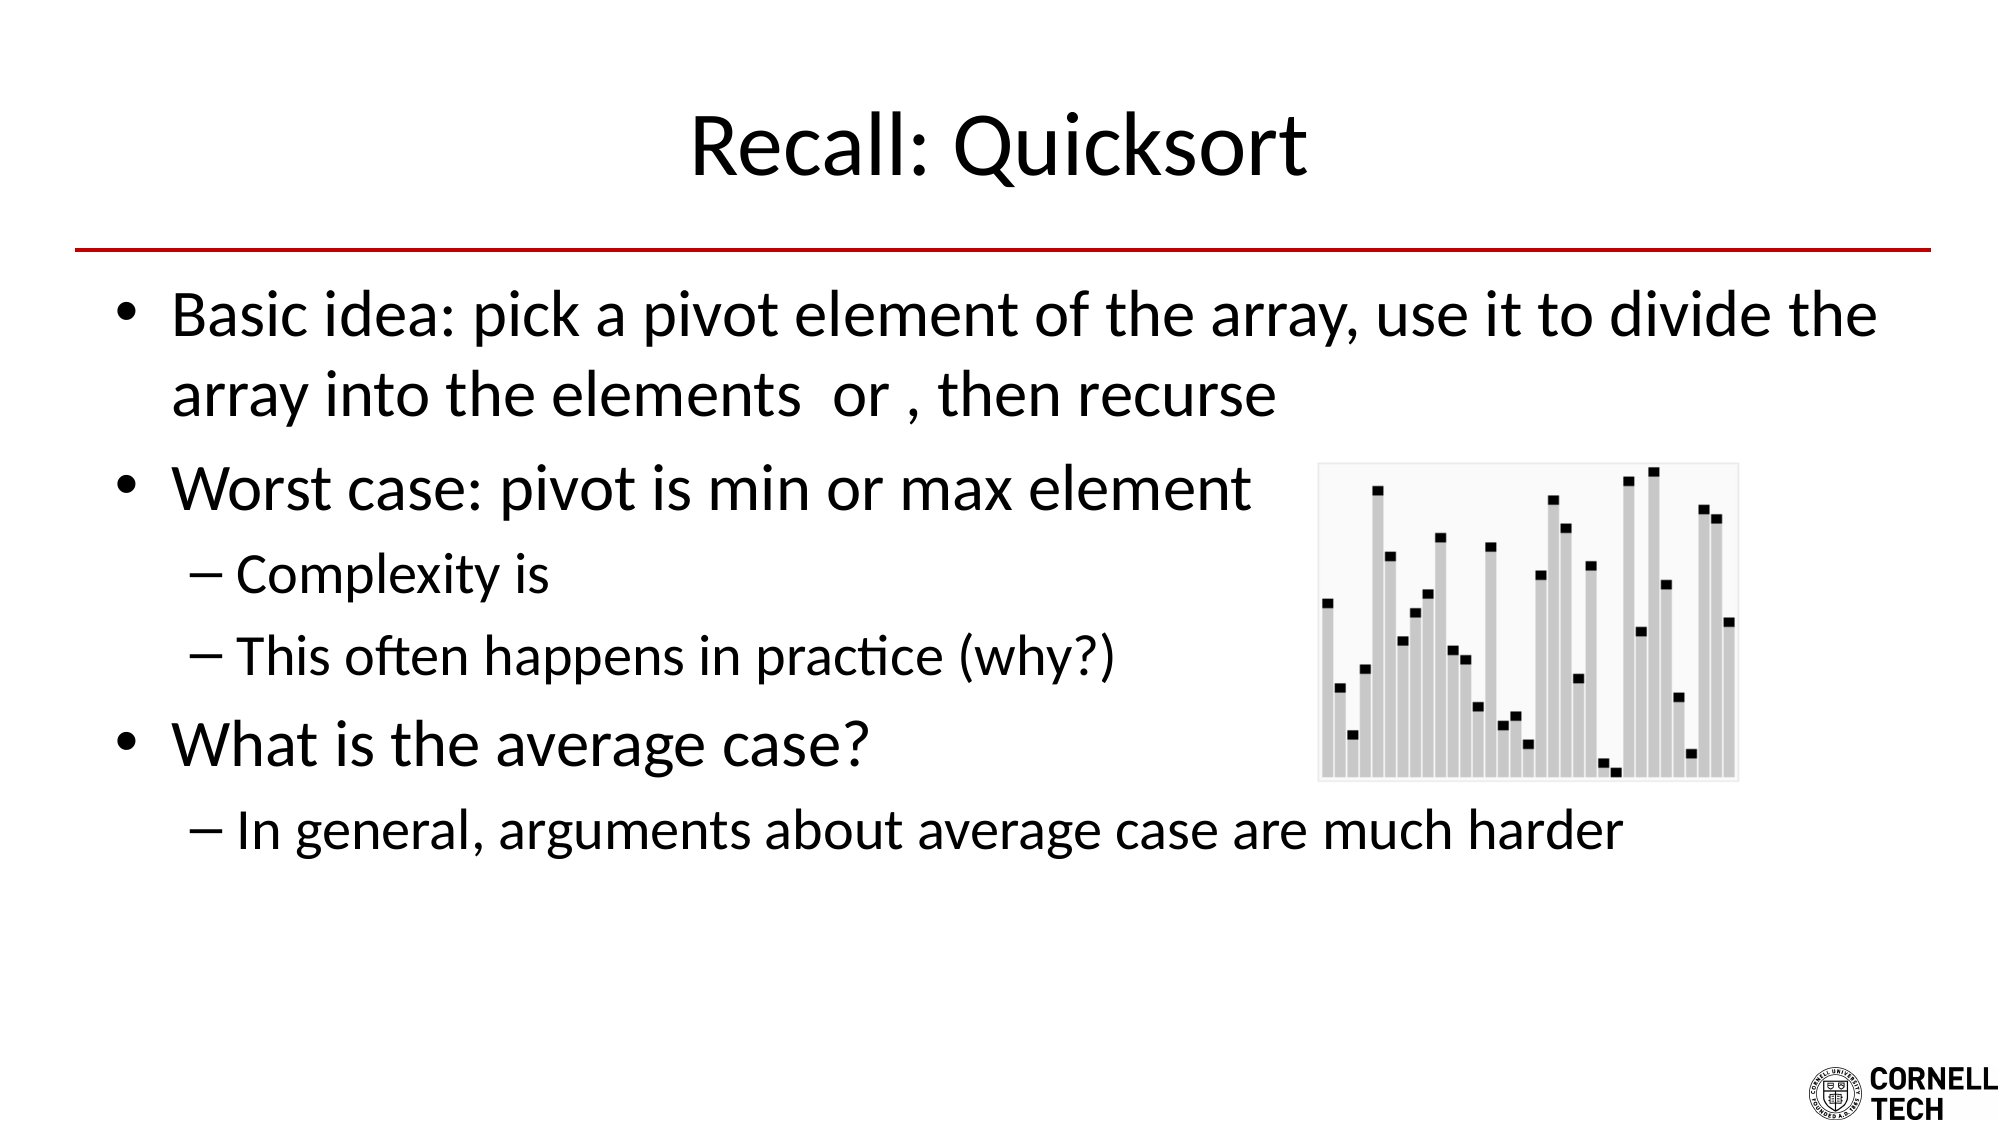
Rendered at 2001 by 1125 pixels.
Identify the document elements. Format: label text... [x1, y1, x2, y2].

title Recall: Quicksort [99, 45, 1900, 233]
picture [1310, 454, 1749, 790]
picture [1809, 1067, 1998, 1120]
